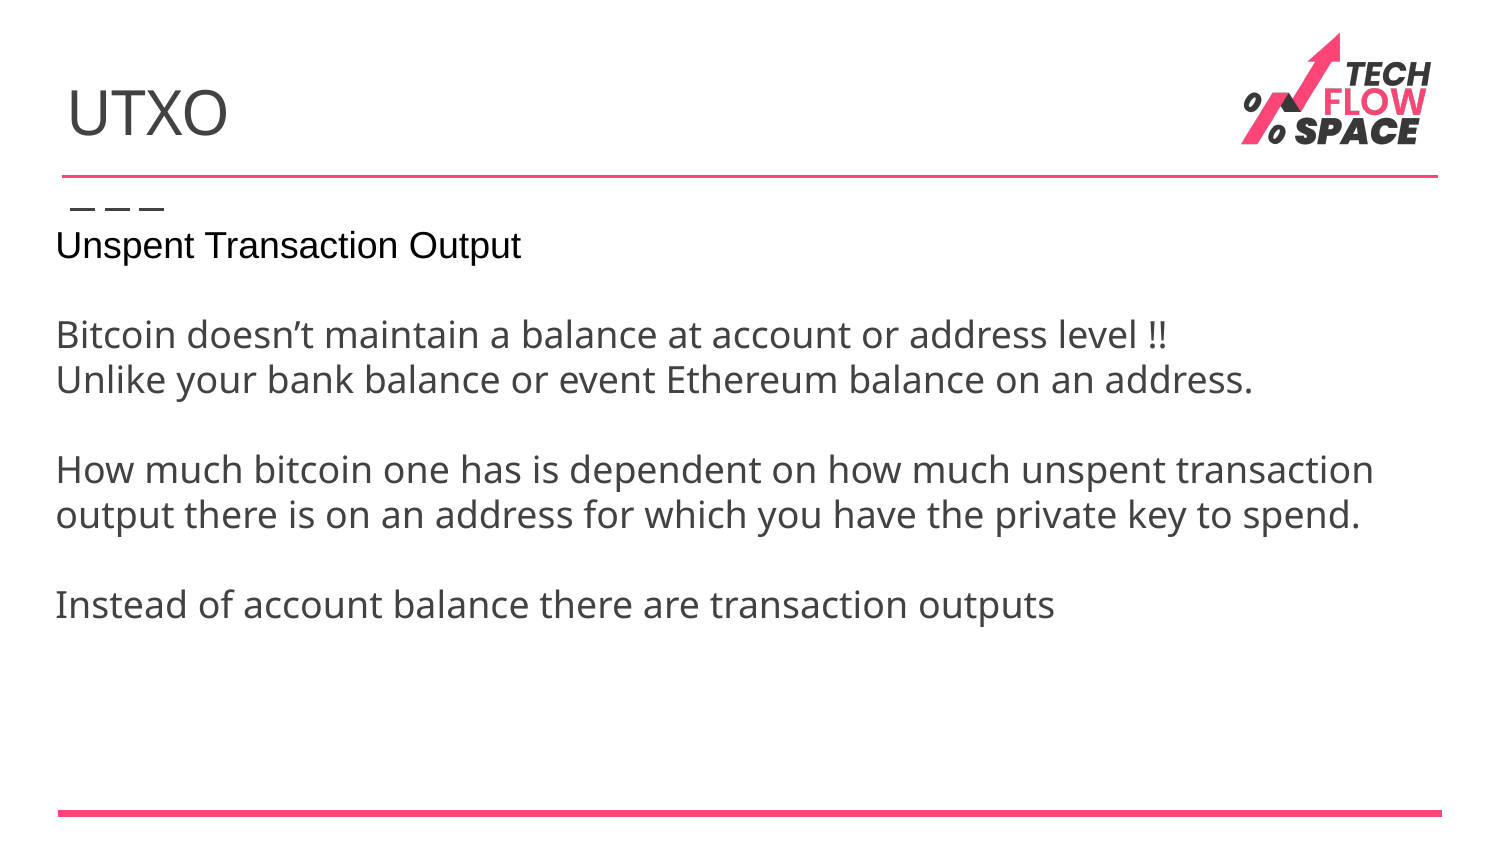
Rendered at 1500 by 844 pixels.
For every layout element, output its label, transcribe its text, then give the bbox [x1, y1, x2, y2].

picture [1212, 14, 1460, 163]
list Unspent Transaction Output Bitcoin doesn’t maintain a balance at account or address level !! Unlike your bank balance or event Ethereum balance on an address. How much bitcoin one has is dependent on how much unspent transaction output there is on an address for which you have the private key to spend. Instead of account balance there are transaction outputs [40, 206, 1438, 791]
title UTXO [51, 42, 1077, 163]
